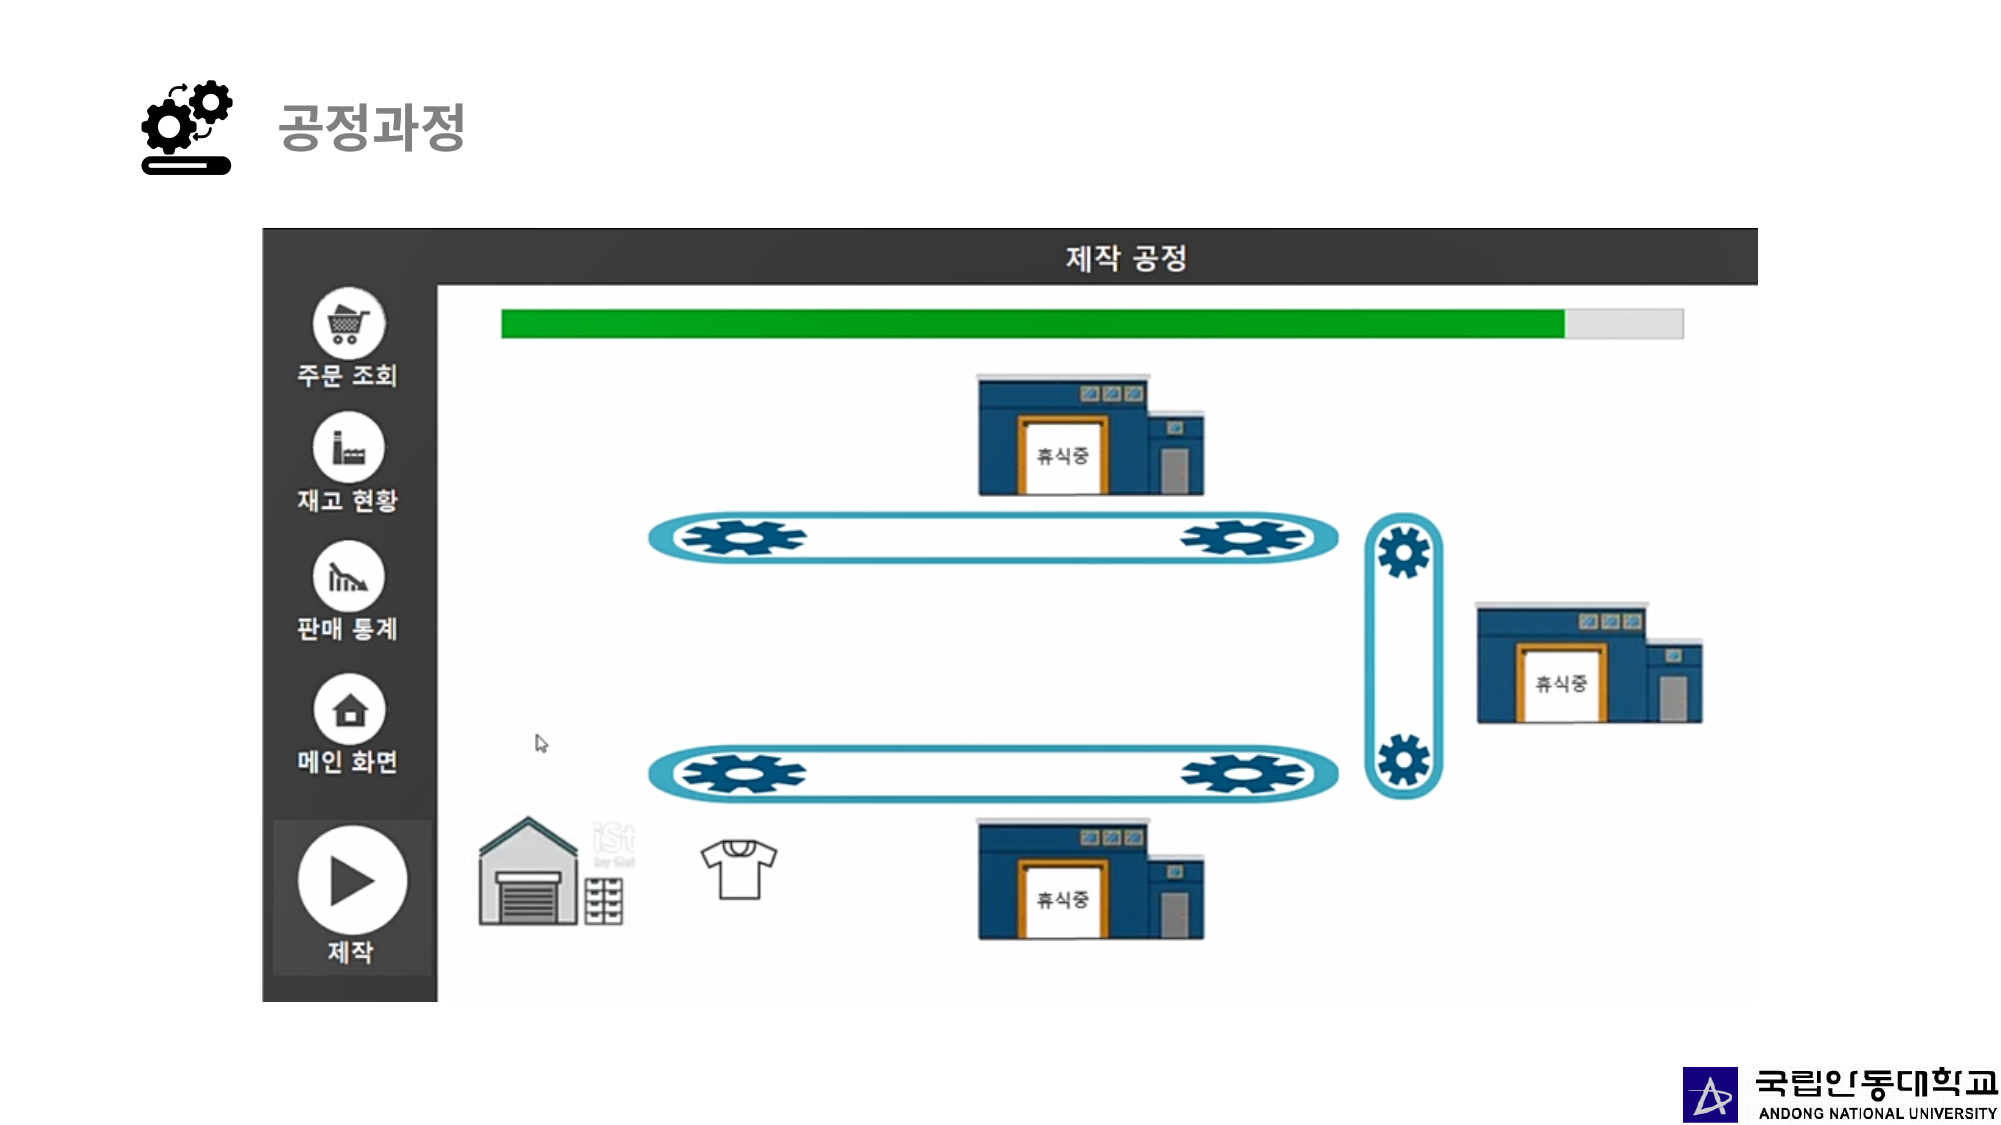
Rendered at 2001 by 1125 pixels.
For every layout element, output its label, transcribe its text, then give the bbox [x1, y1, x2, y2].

picture [138, 79, 236, 176]
picture [262, 228, 1758, 1003]
picture [1680, 1066, 2000, 1125]
text_box 공정과정 [262, 88, 599, 187]
